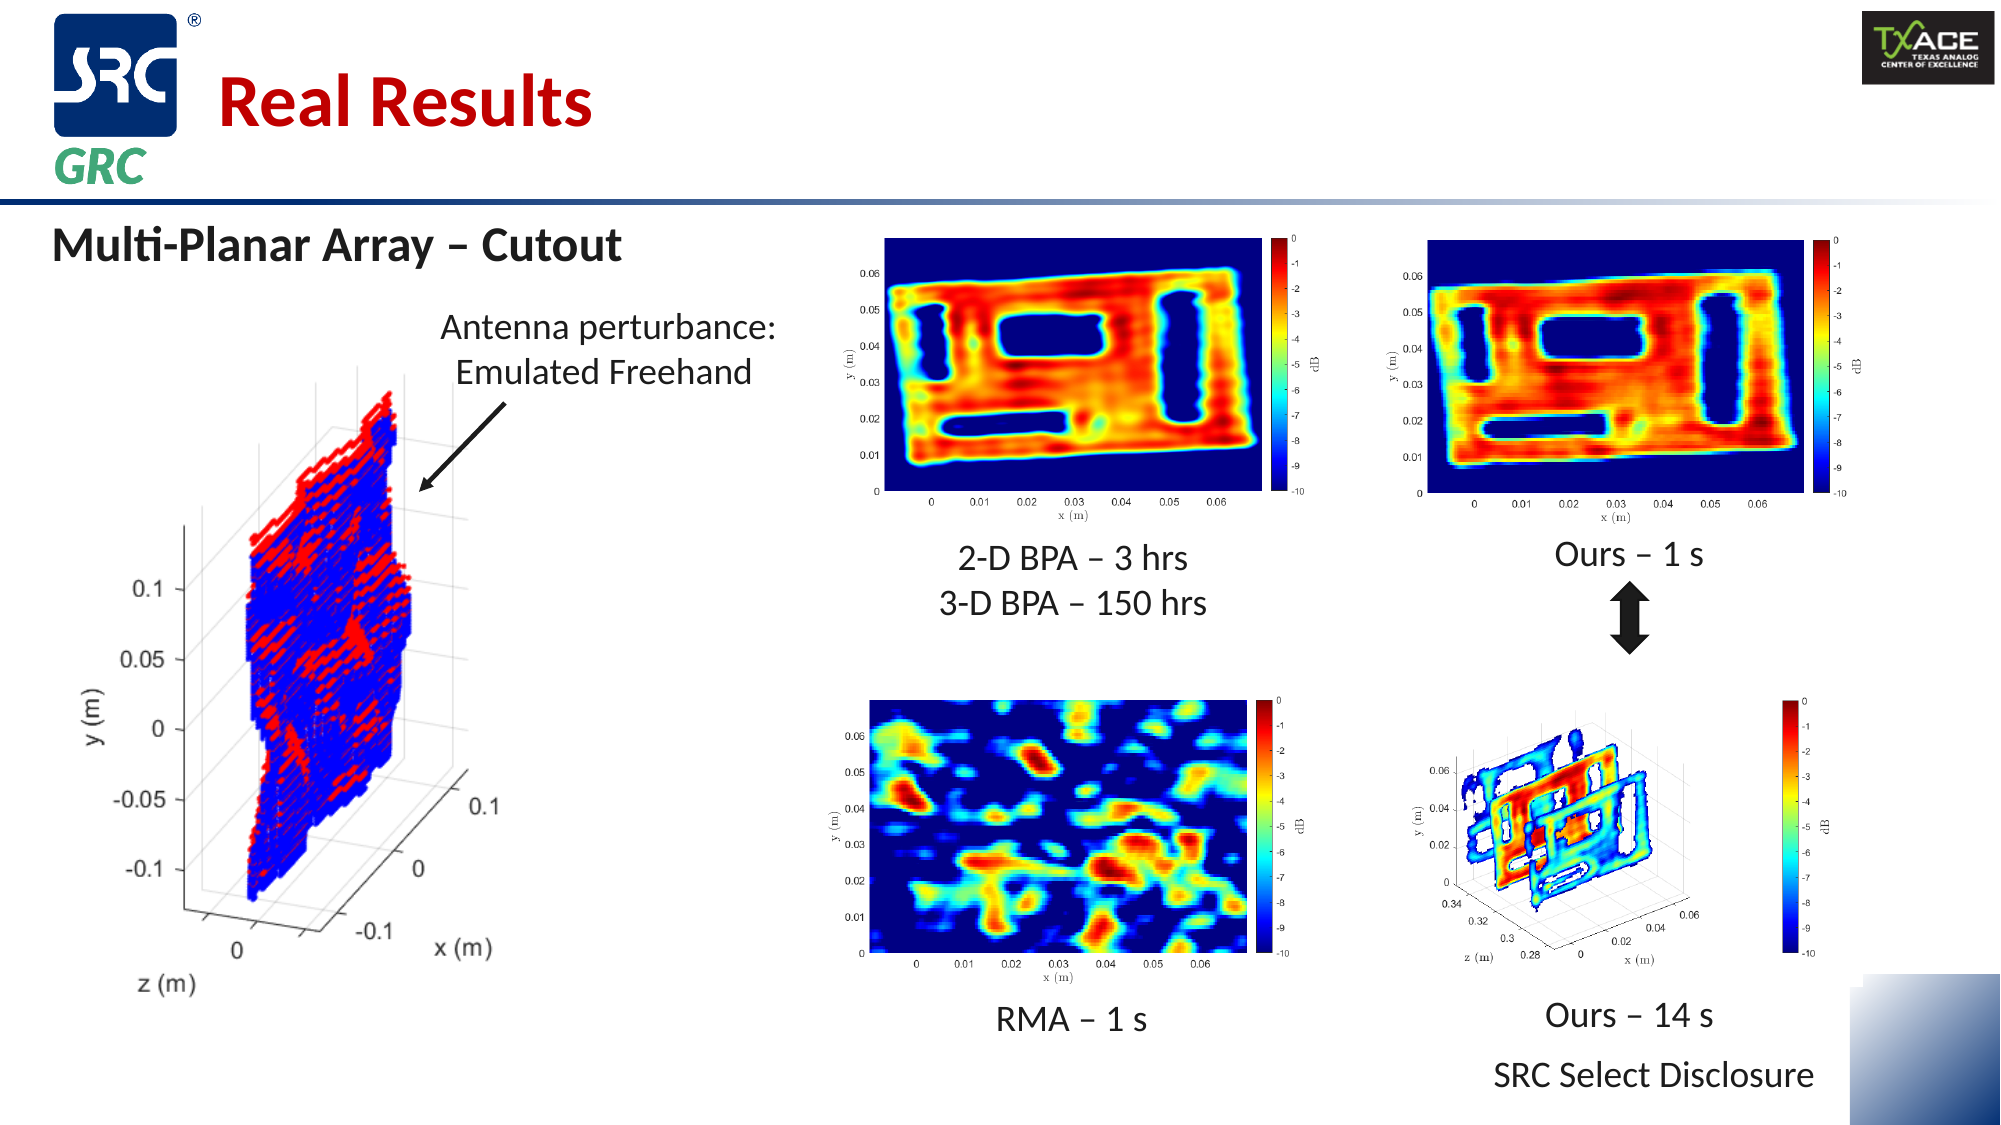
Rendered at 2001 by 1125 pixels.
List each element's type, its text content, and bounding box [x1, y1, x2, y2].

text_box Multi-Planar Array – Cutout [36, 210, 1320, 295]
text_box [1609, 580, 1650, 655]
picture [806, 676, 1863, 987]
text_box Antenna perturbance: Emulated Freehand [366, 294, 821, 400]
text_box 2-D BPA – 3 hrs 3-D BPA – 150 hrs [887, 526, 1259, 631]
picture [40, 0, 235, 198]
picture [1862, 11, 1995, 85]
title Real Results [203, 23, 1863, 183]
text_box Ours – 14 s [1494, 987, 1765, 1042]
text_box Ours – 1 s [1494, 527, 1765, 582]
footer SRC Select Disclosure [1030, 1042, 1831, 1103]
picture [65, 363, 540, 1010]
picture [1364, 216, 1895, 527]
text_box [418, 402, 505, 492]
text_box RMA – 1 s [936, 987, 1208, 1046]
picture [821, 214, 1353, 525]
